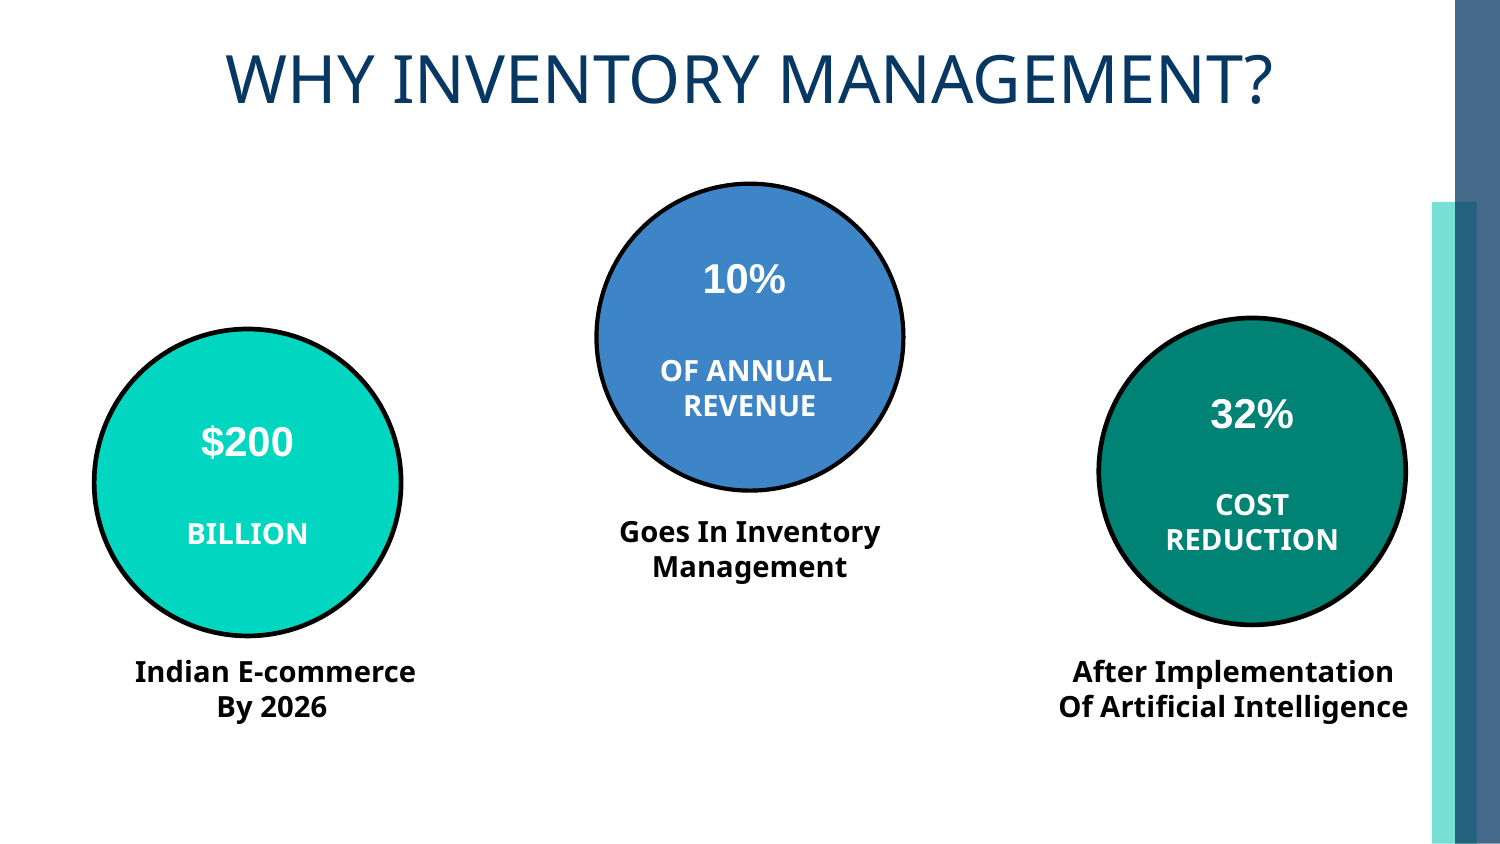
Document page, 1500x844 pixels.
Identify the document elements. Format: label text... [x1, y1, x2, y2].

title WHY INVENTORY MANAGEMENT? [118, 43, 1382, 110]
text_box Goes In Inventory Management [575, 516, 925, 580]
text_box Indian E-commerce By 2026 [101, 656, 450, 720]
text_box After Implementation Of Artificial Intelligence [1039, 656, 1428, 720]
text_box 10% OF ANNUAL REVENUE [594, 181, 906, 493]
text_box $200 BILLION [92, 326, 404, 639]
text_box 32% COST REDUCTION [1096, 315, 1408, 628]
